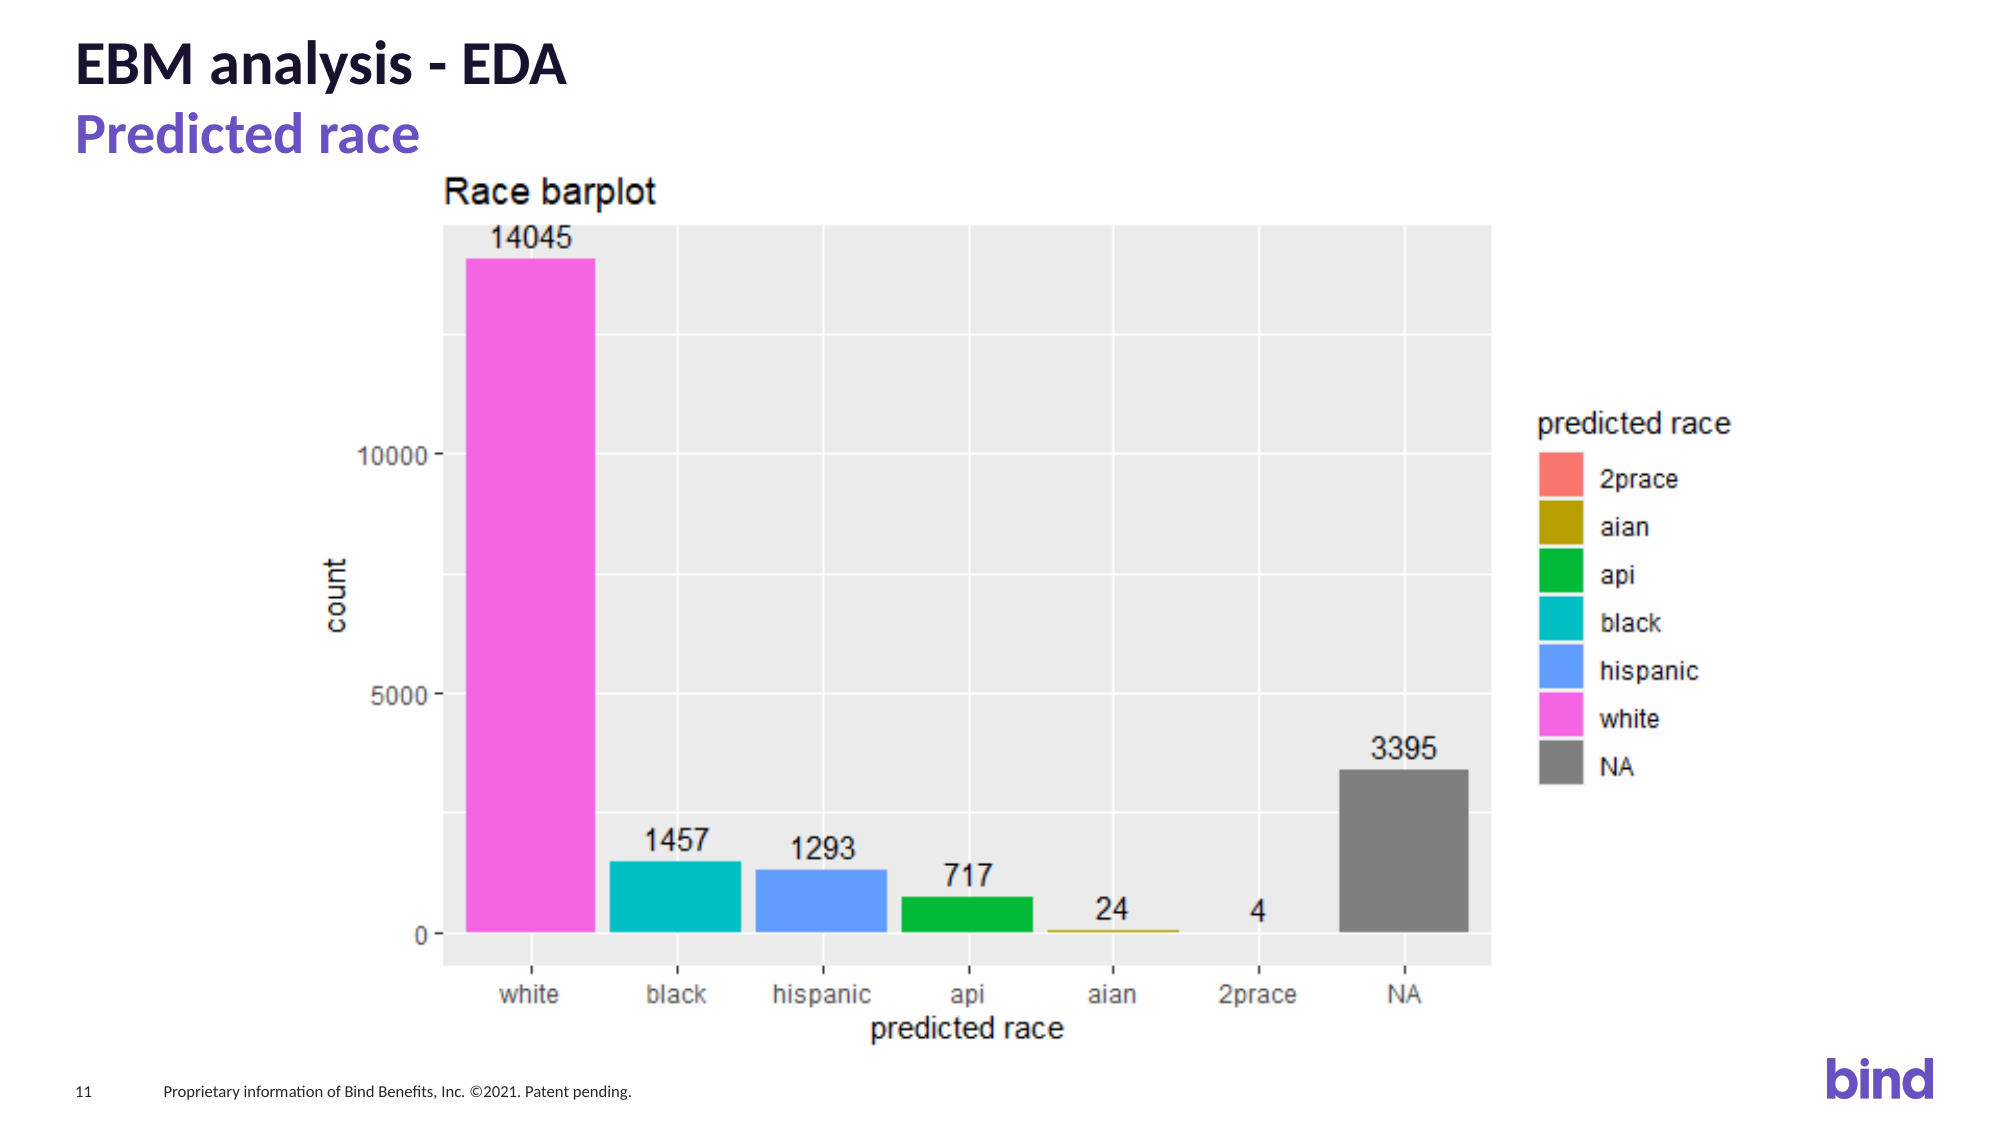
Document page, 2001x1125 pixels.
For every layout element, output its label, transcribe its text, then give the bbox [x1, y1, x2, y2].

slide_number 11 [60, 1069, 135, 1113]
picture [1827, 1058, 1933, 1099]
title EBM analysis - EDA [60, 11, 1935, 87]
footer Proprietary information of Bind Benefits, Inc. ©2021. Patent pending. [148, 1068, 824, 1114]
picture [304, 159, 1763, 1060]
list Predicted race [60, 87, 1935, 160]
